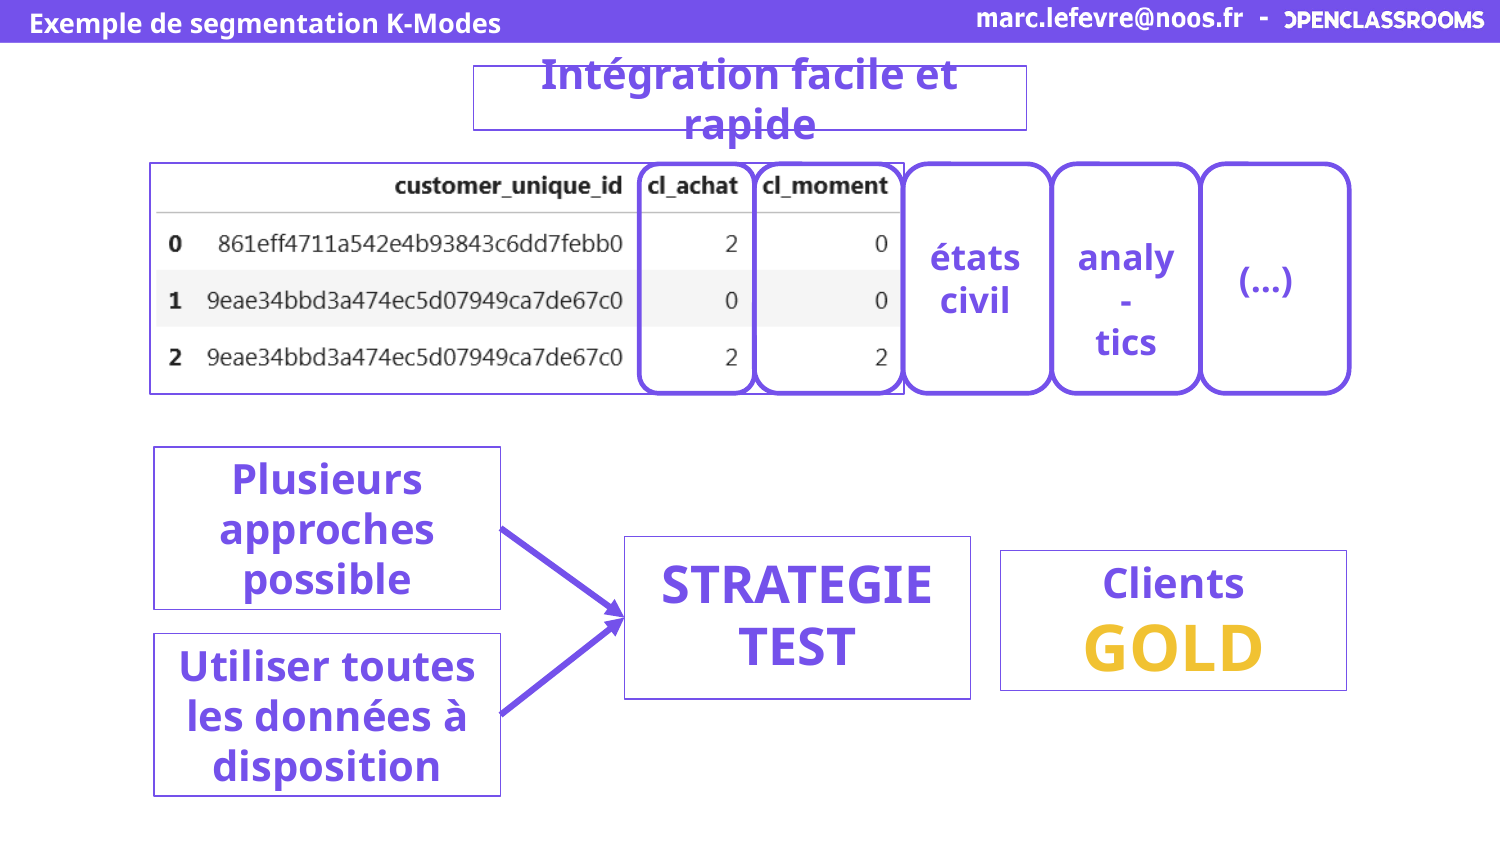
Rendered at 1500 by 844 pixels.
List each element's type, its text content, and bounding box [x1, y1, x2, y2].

text_box [1051, 163, 1200, 394]
text_box [1200, 163, 1350, 394]
text_box STRATEGIE TEST [630, 536, 971, 699]
text_box états civil [909, 220, 1041, 336]
text_box [908, 163, 1052, 394]
picture [0, 0, 1500, 78]
text_box Plusieurs approches possible [154, 446, 501, 610]
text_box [500, 617, 625, 716]
text_box Clients GOLD [1000, 550, 1347, 691]
text_box Utiliser toutes les données à disposition [154, 633, 501, 797]
text_box (...) [1200, 241, 1332, 315]
text_box Exemple de segmentation K-Modes [13, 0, 785, 32]
picture [150, 163, 904, 394]
text_box Intégration facile et rapide [473, 66, 1027, 130]
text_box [500, 527, 625, 616]
text_box analy- tics [1060, 220, 1192, 378]
